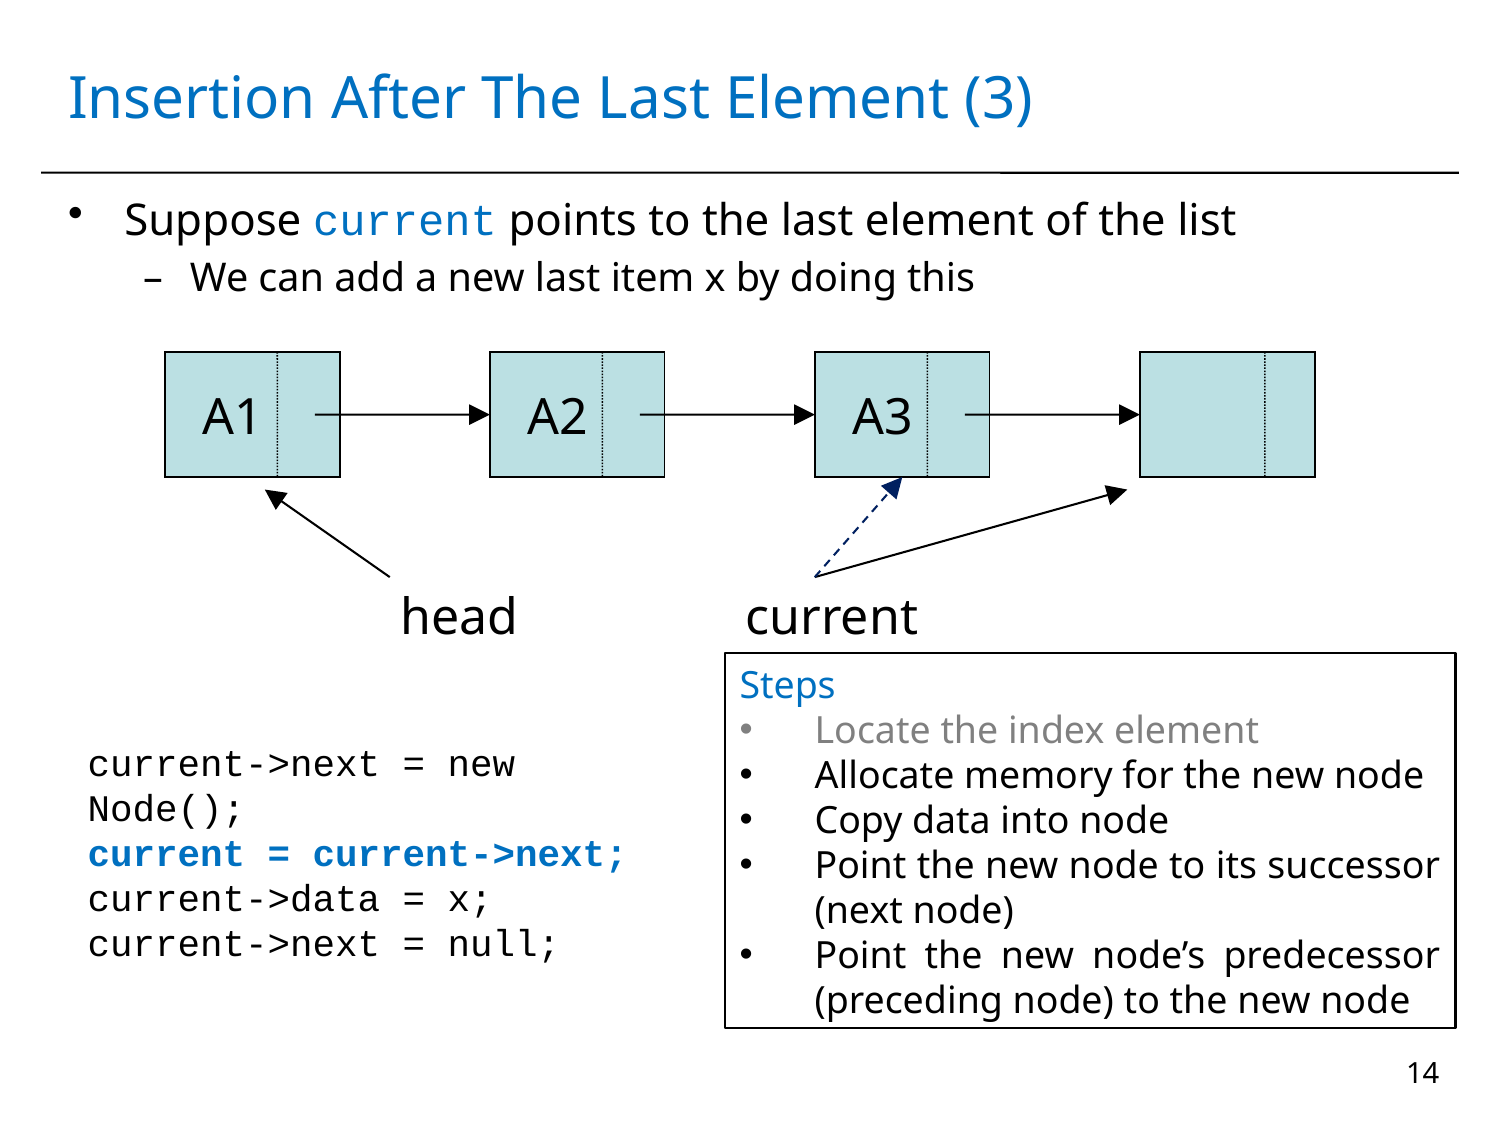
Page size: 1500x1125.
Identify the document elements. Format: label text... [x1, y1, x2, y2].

title Insertion After The Last Element (3) [52, 30, 1448, 159]
text_box A1 [164, 352, 340, 478]
text_box [314, 404, 490, 425]
text_box A2 [489, 352, 665, 478]
text_box current->next = new Node(); current = current->next; current->data = x; current->next = null; [72, 731, 677, 972]
text_box [264, 489, 390, 578]
list Suppose current points to the last element of the list We can add a new last item x by doing this [52, 184, 1448, 322]
text_box [1139, 352, 1315, 478]
text_box Steps Locate the index element Allocate memory for the new node Copy data into node Point the new node to its successor (next node) Point the new node’s predecessor (preceding node) to the new node [724, 653, 1456, 1029]
text_box [880, 477, 903, 500]
text_box A3 [814, 352, 990, 478]
slide_number 14 [1104, 1046, 1455, 1125]
text_box head [385, 577, 534, 652]
text_box [639, 404, 815, 425]
text_box [964, 404, 1140, 425]
text_box current [730, 577, 933, 652]
text_box [815, 485, 1128, 578]
